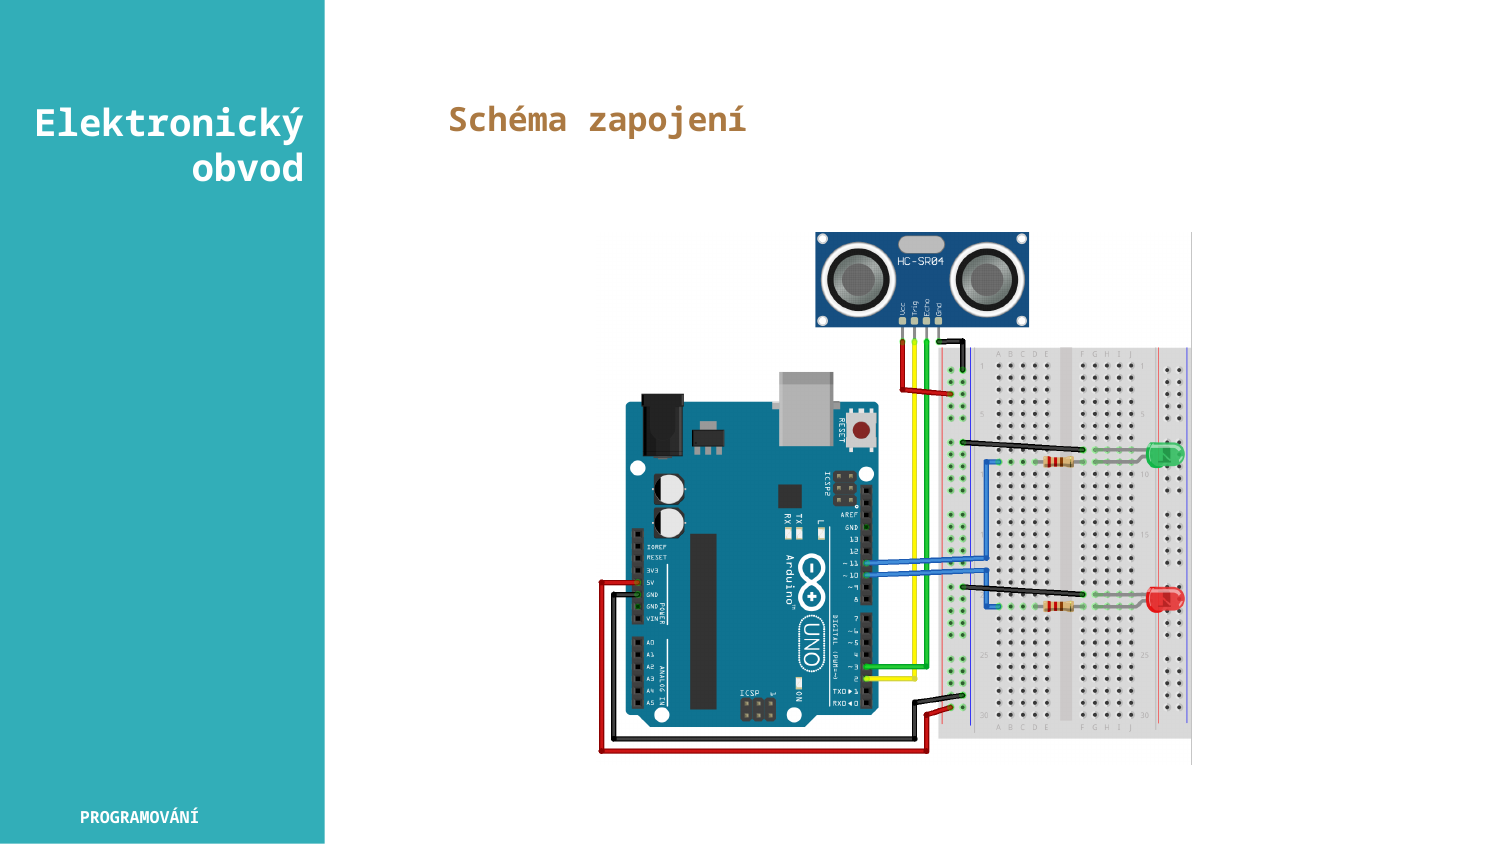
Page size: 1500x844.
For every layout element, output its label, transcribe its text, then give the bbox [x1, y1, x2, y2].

text_box Schéma zapojení [433, 91, 763, 146]
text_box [64, 764, 298, 836]
picture [596, 232, 1195, 765]
text_box Elektronický obvod [0, 91, 319, 328]
text_box [0, 0, 327, 844]
